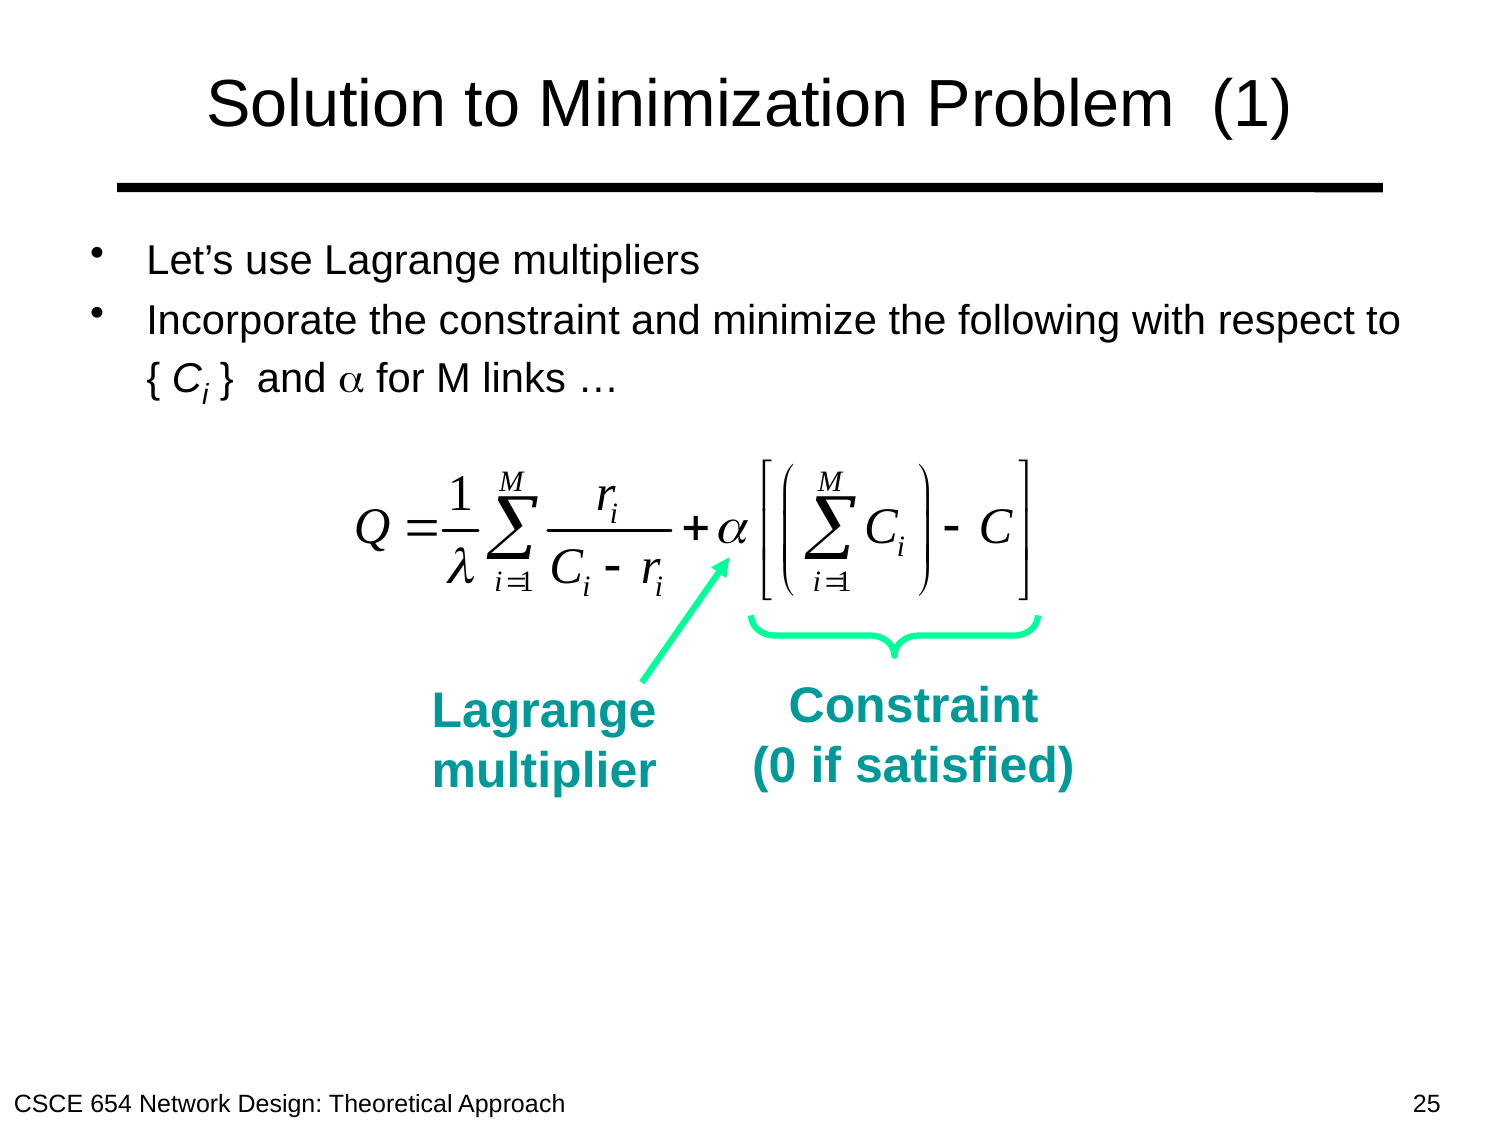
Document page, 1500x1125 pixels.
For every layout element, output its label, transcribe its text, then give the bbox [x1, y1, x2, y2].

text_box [416, 557, 730, 805]
title Solution to Minimization Problem (1) [75, 24, 1425, 175]
list Let’s use Lagrange multipliers Incorporate the constraint and minimize the following with respect to { Ci } and  for M links … [75, 224, 1425, 1005]
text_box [347, 448, 1046, 609]
